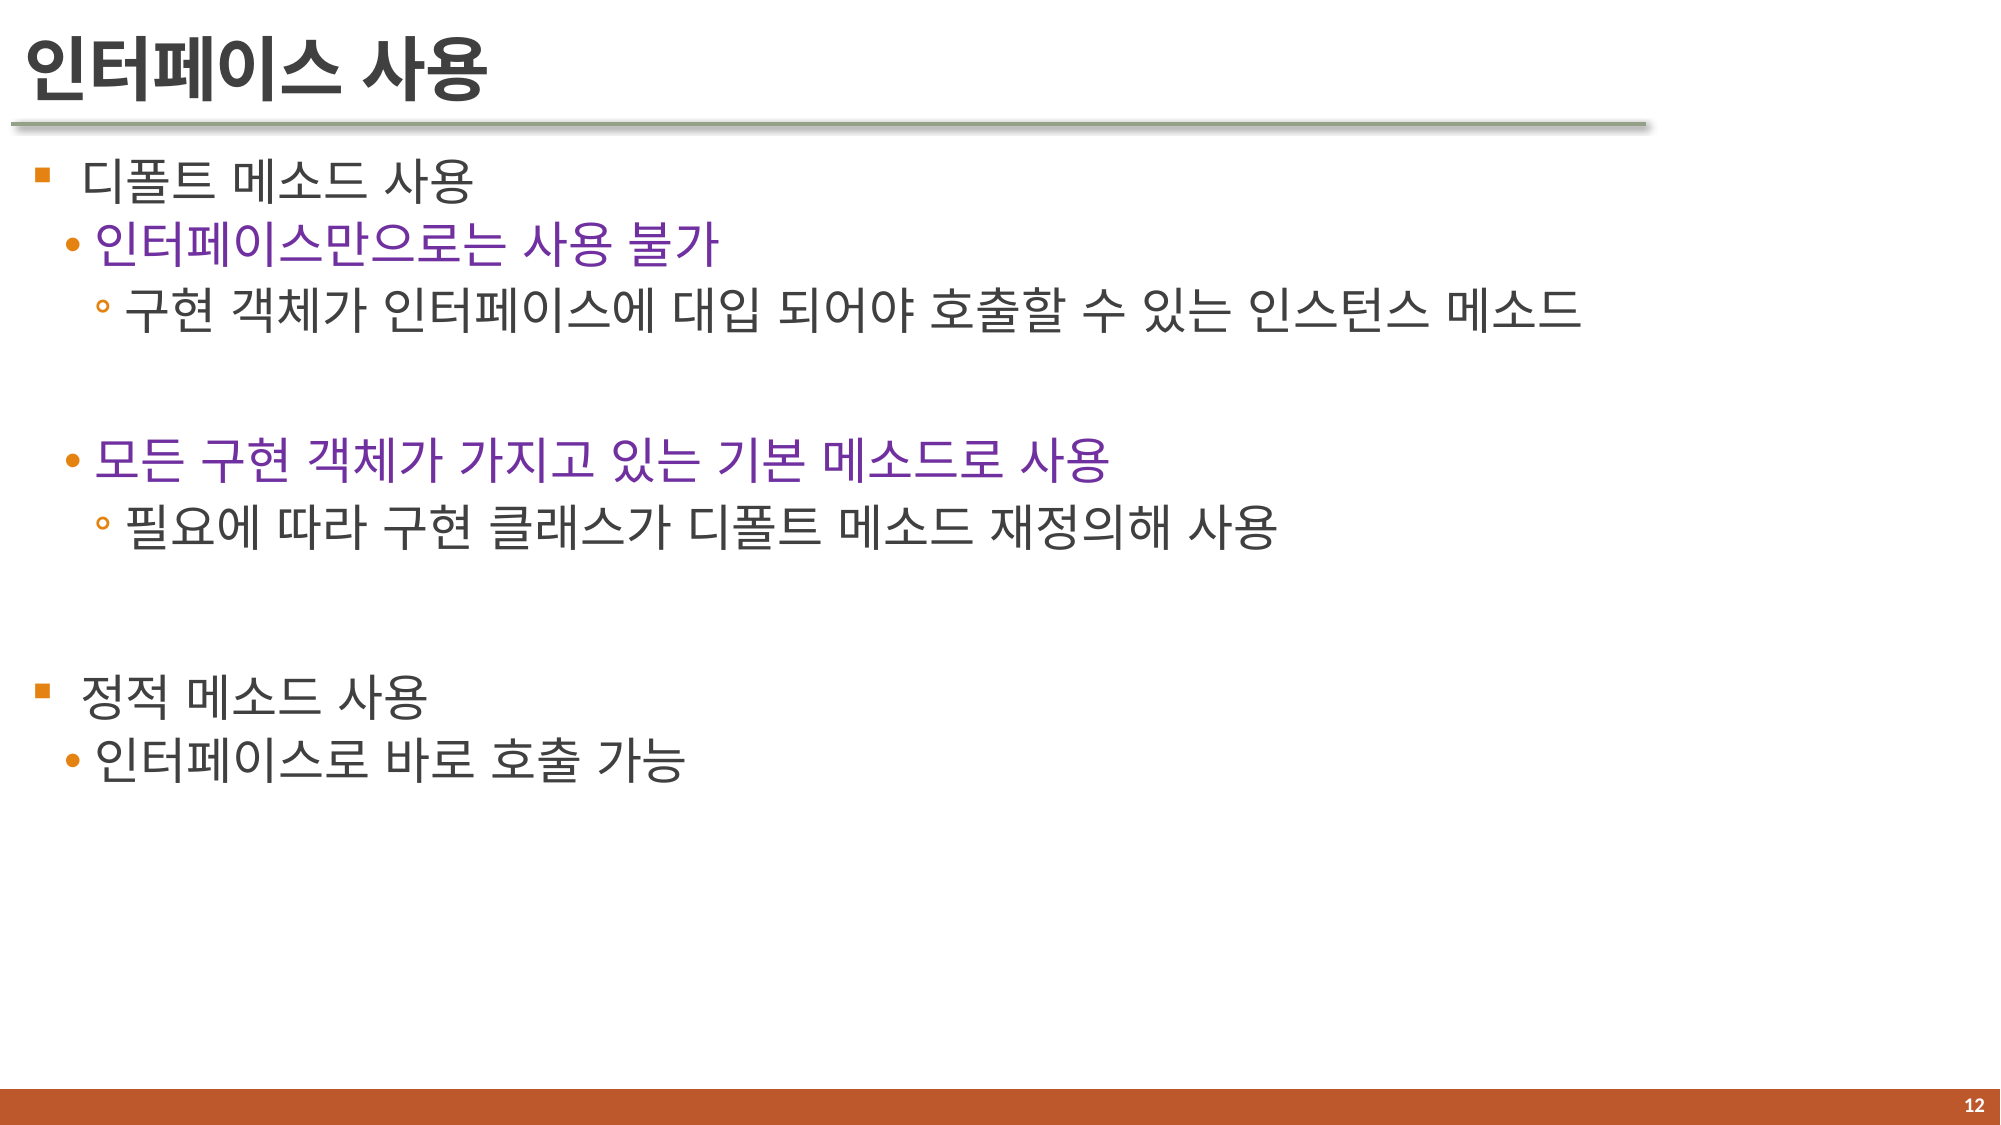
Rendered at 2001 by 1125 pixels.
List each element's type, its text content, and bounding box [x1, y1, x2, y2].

title 인터페이스 사용 [9, 17, 1660, 118]
list 디폴트 메소드 사용 인터페이스만으로는 사용 불가 구현 객체가 인터페이스에 대입 되어야 호출할 수 있는 인스턴스 메소드 모든 구현 객체가 가지고 있는 기본 메소드로 사용 필요에 따라 구현 클래스가 디폴트 메소드 재정의해 사용 정적 메소드 사용 인터페이스로 바로 호출 가능 [31, 149, 1945, 1067]
slide_number 11 [1784, 1083, 2000, 1125]
